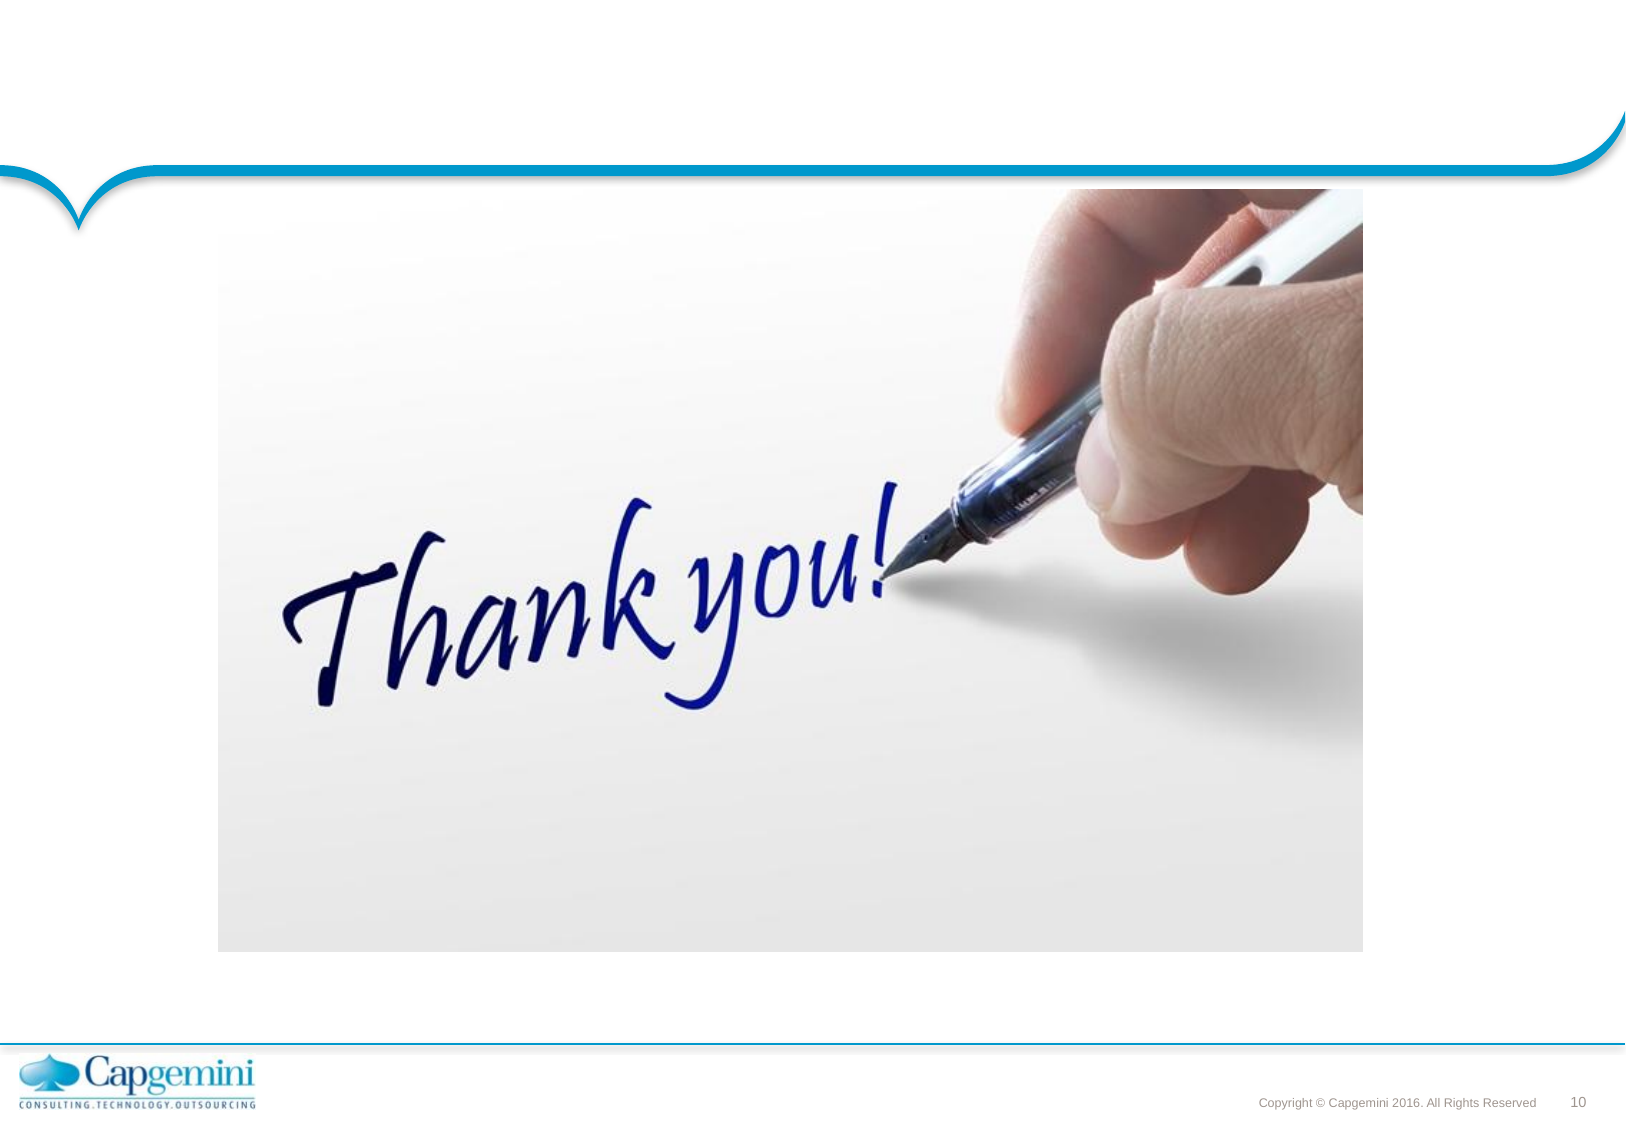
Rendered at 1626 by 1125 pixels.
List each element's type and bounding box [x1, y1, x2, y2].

list [218, 189, 1363, 952]
picture [19, 1053, 256, 1110]
